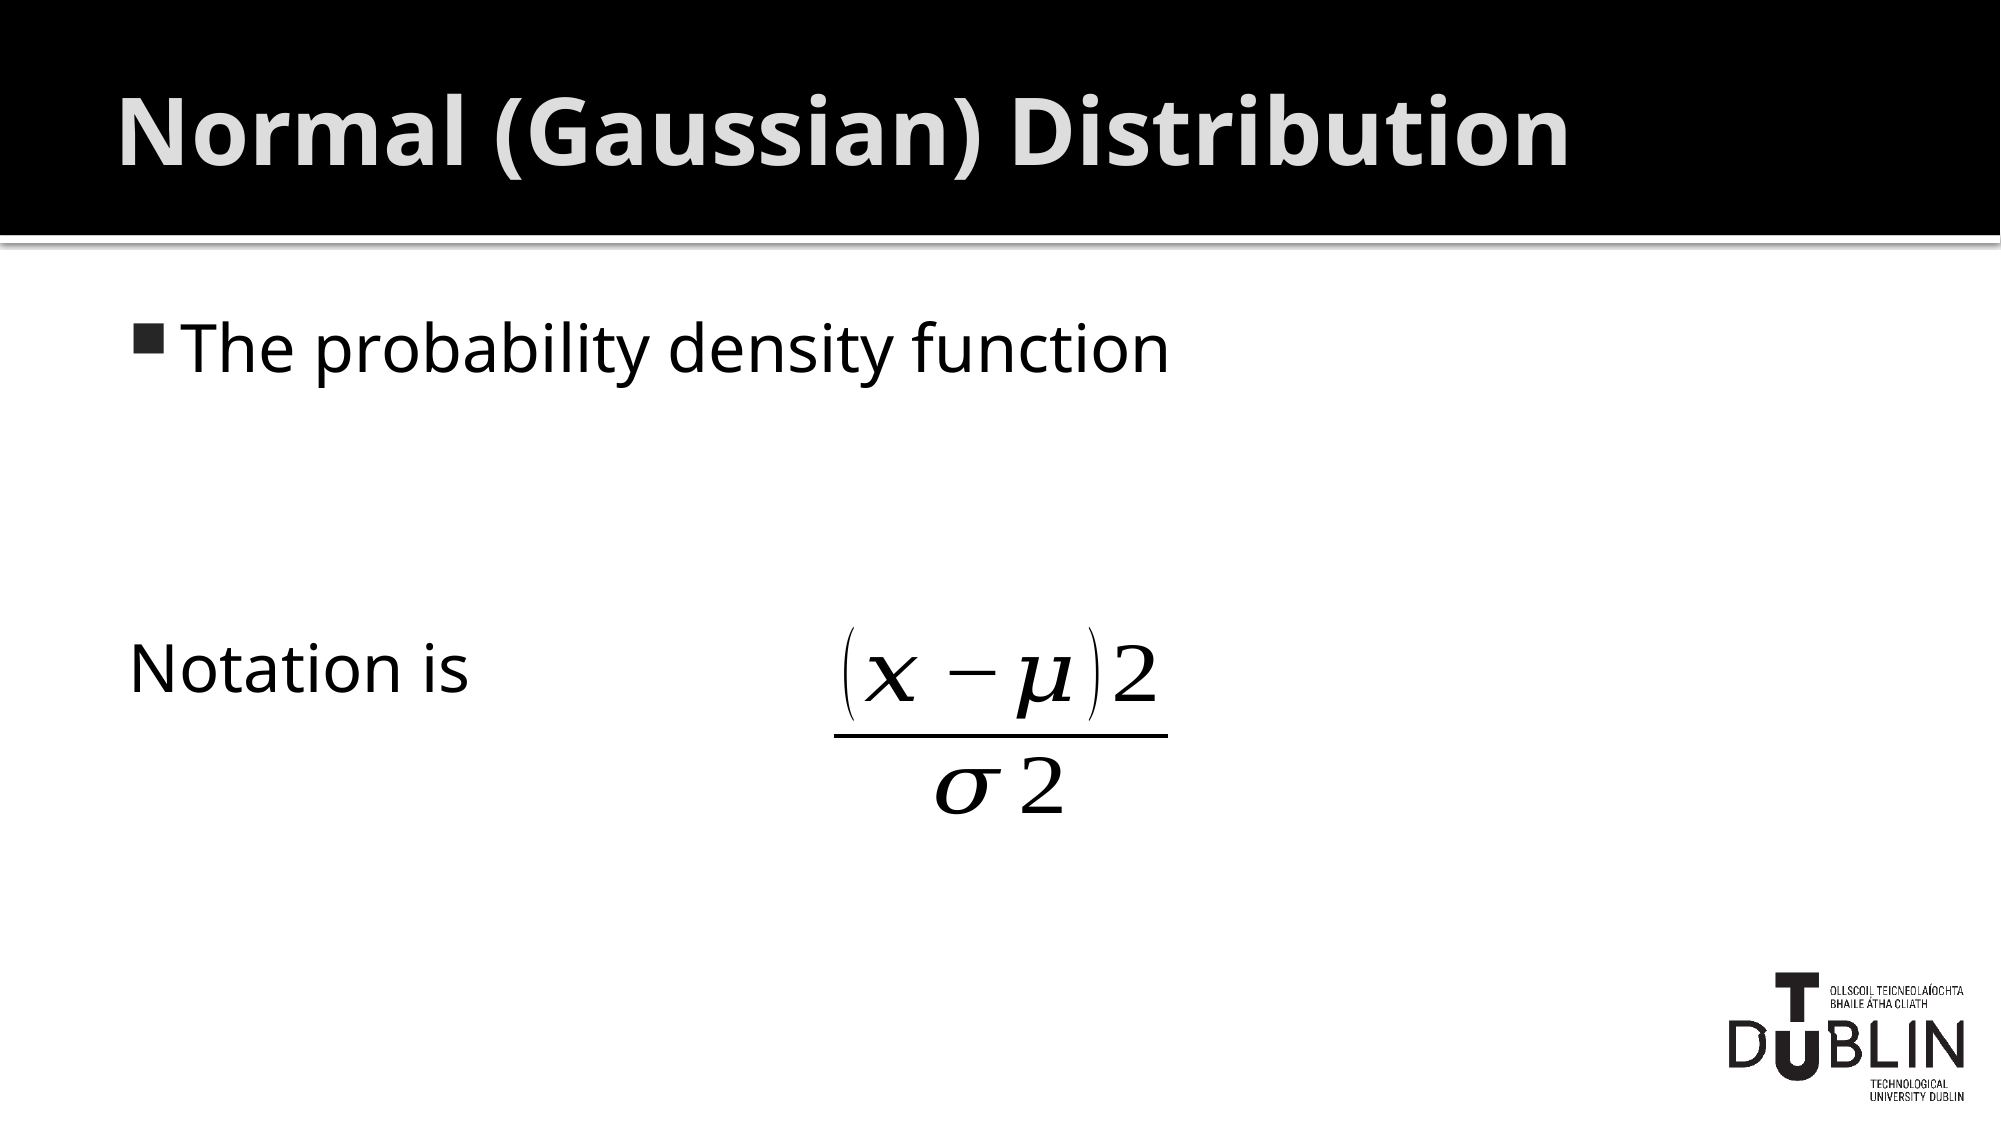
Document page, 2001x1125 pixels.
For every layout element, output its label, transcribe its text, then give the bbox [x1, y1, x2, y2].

picture [1694, 940, 2000, 1125]
title Normal (Gaussian) Distribution [99, 25, 1900, 231]
